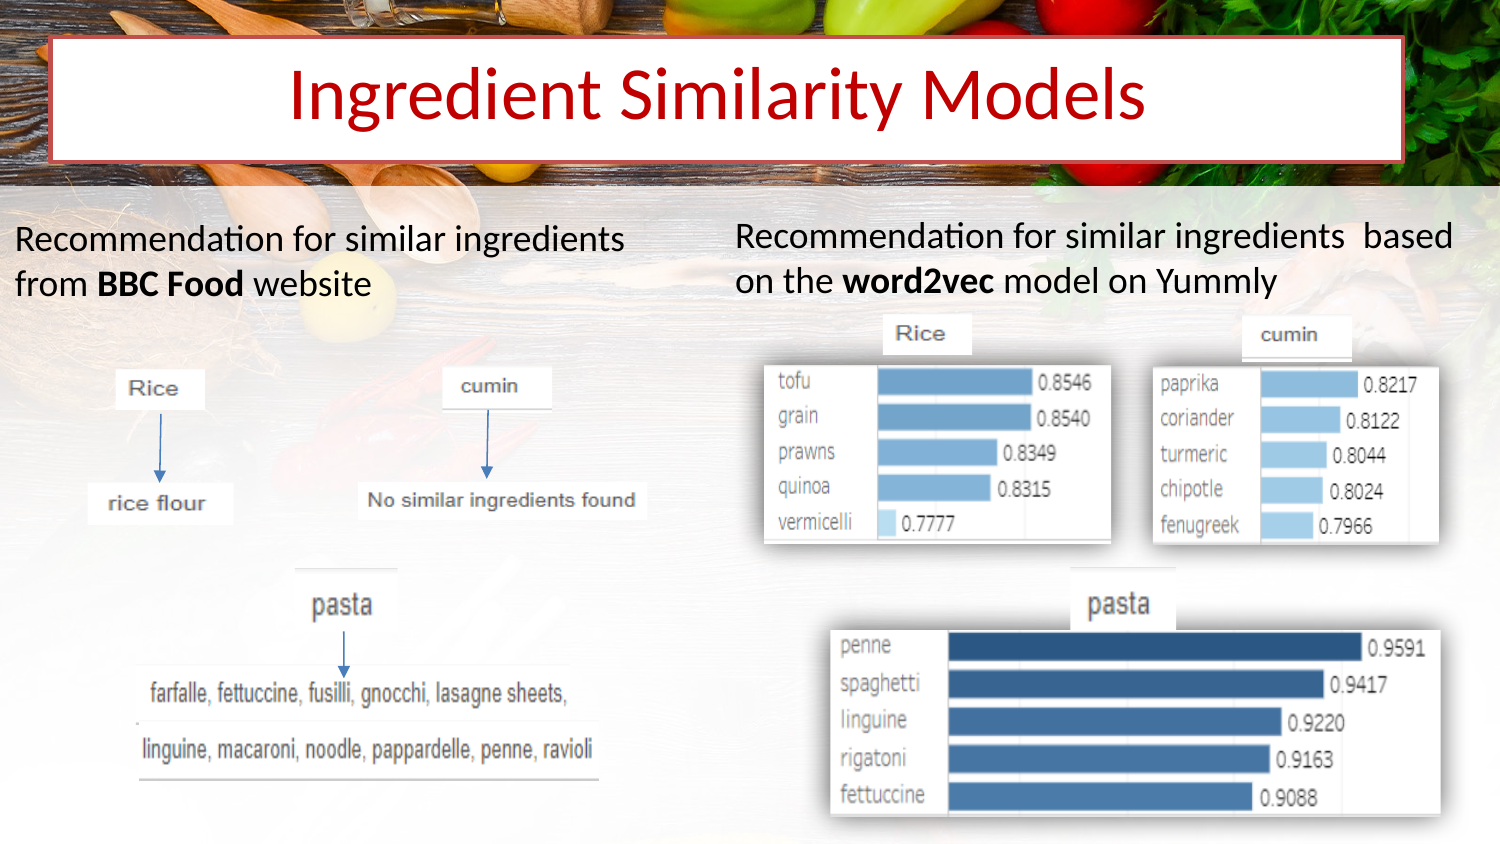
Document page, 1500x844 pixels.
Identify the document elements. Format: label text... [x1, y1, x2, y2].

text_box Recommendation for similar ingredients from BBC Food website [0, 206, 653, 312]
text_box Ingredient Similarity Models [48, 35, 1405, 164]
picture [0, 0, 1500, 844]
text_box Recommendation for similar ingredients based on the word2vec model on Yummly [720, 203, 1487, 309]
